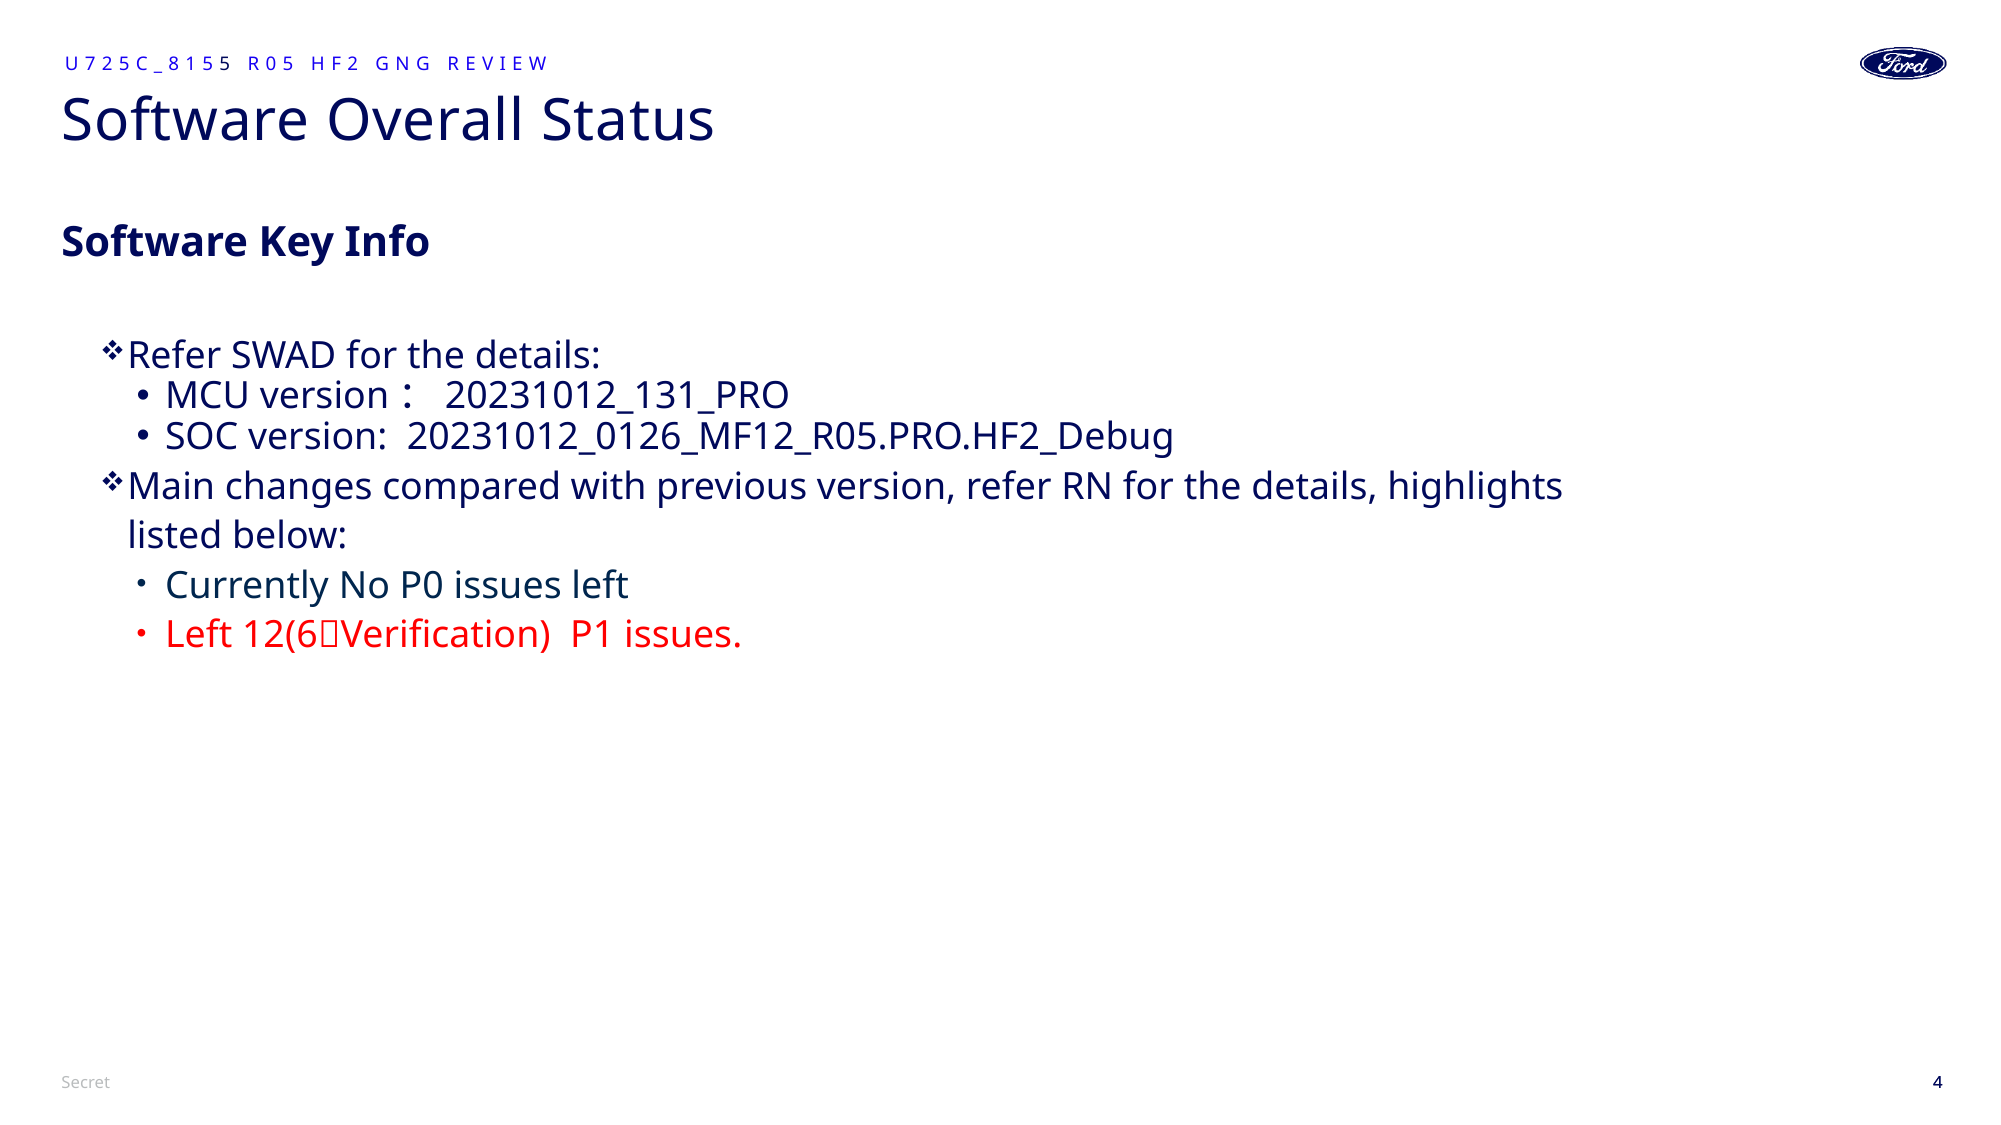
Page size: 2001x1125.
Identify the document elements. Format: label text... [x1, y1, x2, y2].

title Software Overall Status [61, 82, 1787, 196]
text_box Refer SWAD for the details: MCU version：20231012_131_PRO SOC version: 20231012_0126_MF12_R05.PRO.HF2_Debug Main changes compared with previous version, refer RN for the details, highlights listed below: Currently No P0 issues left Left 12(6Verification) P1 issues. [61, 319, 1635, 671]
picture [1849, 36, 1957, 90]
text_box 4 [1890, 1064, 1943, 1101]
list U725C_8155 R05 HF2 GNG Review [64, 47, 957, 83]
text_box Software Key Info [61, 207, 1478, 319]
